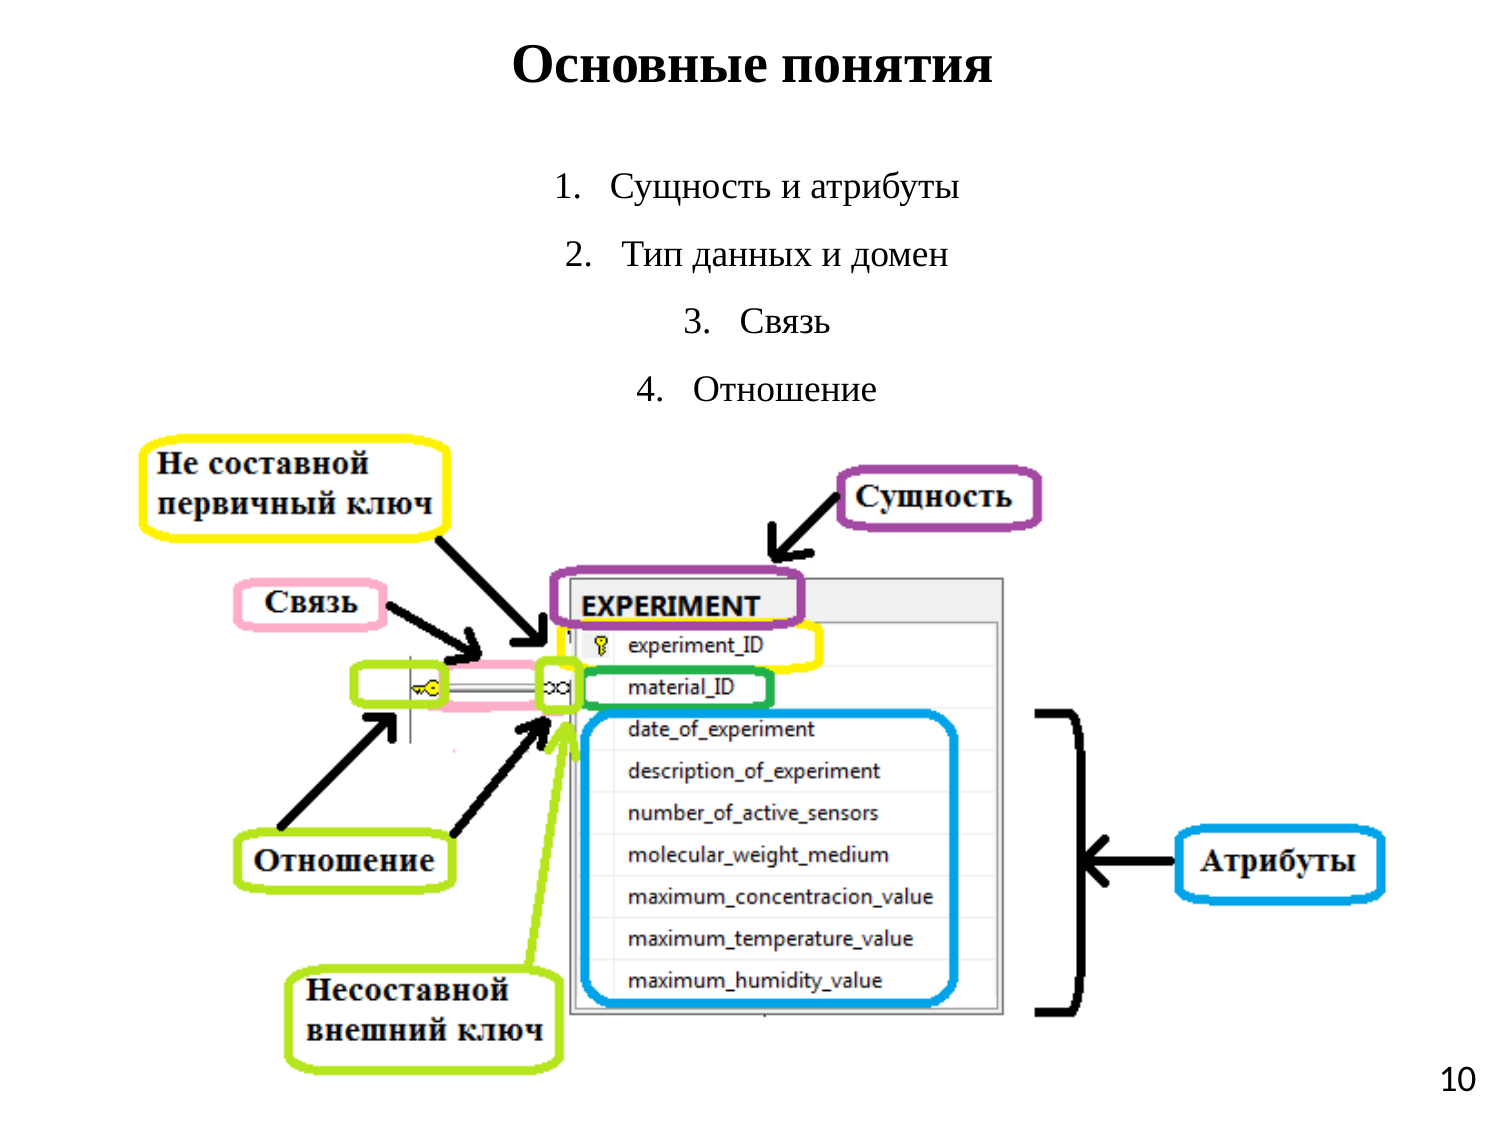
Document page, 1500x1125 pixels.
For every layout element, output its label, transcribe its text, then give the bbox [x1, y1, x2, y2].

picture [118, 416, 1396, 1092]
title Основные понятия [32, 19, 1473, 102]
text_box Сущность и атрибуты Тип данных и домен Связь Отношение [41, 131, 1473, 417]
text_box 10 [1423, 1046, 1492, 1107]
